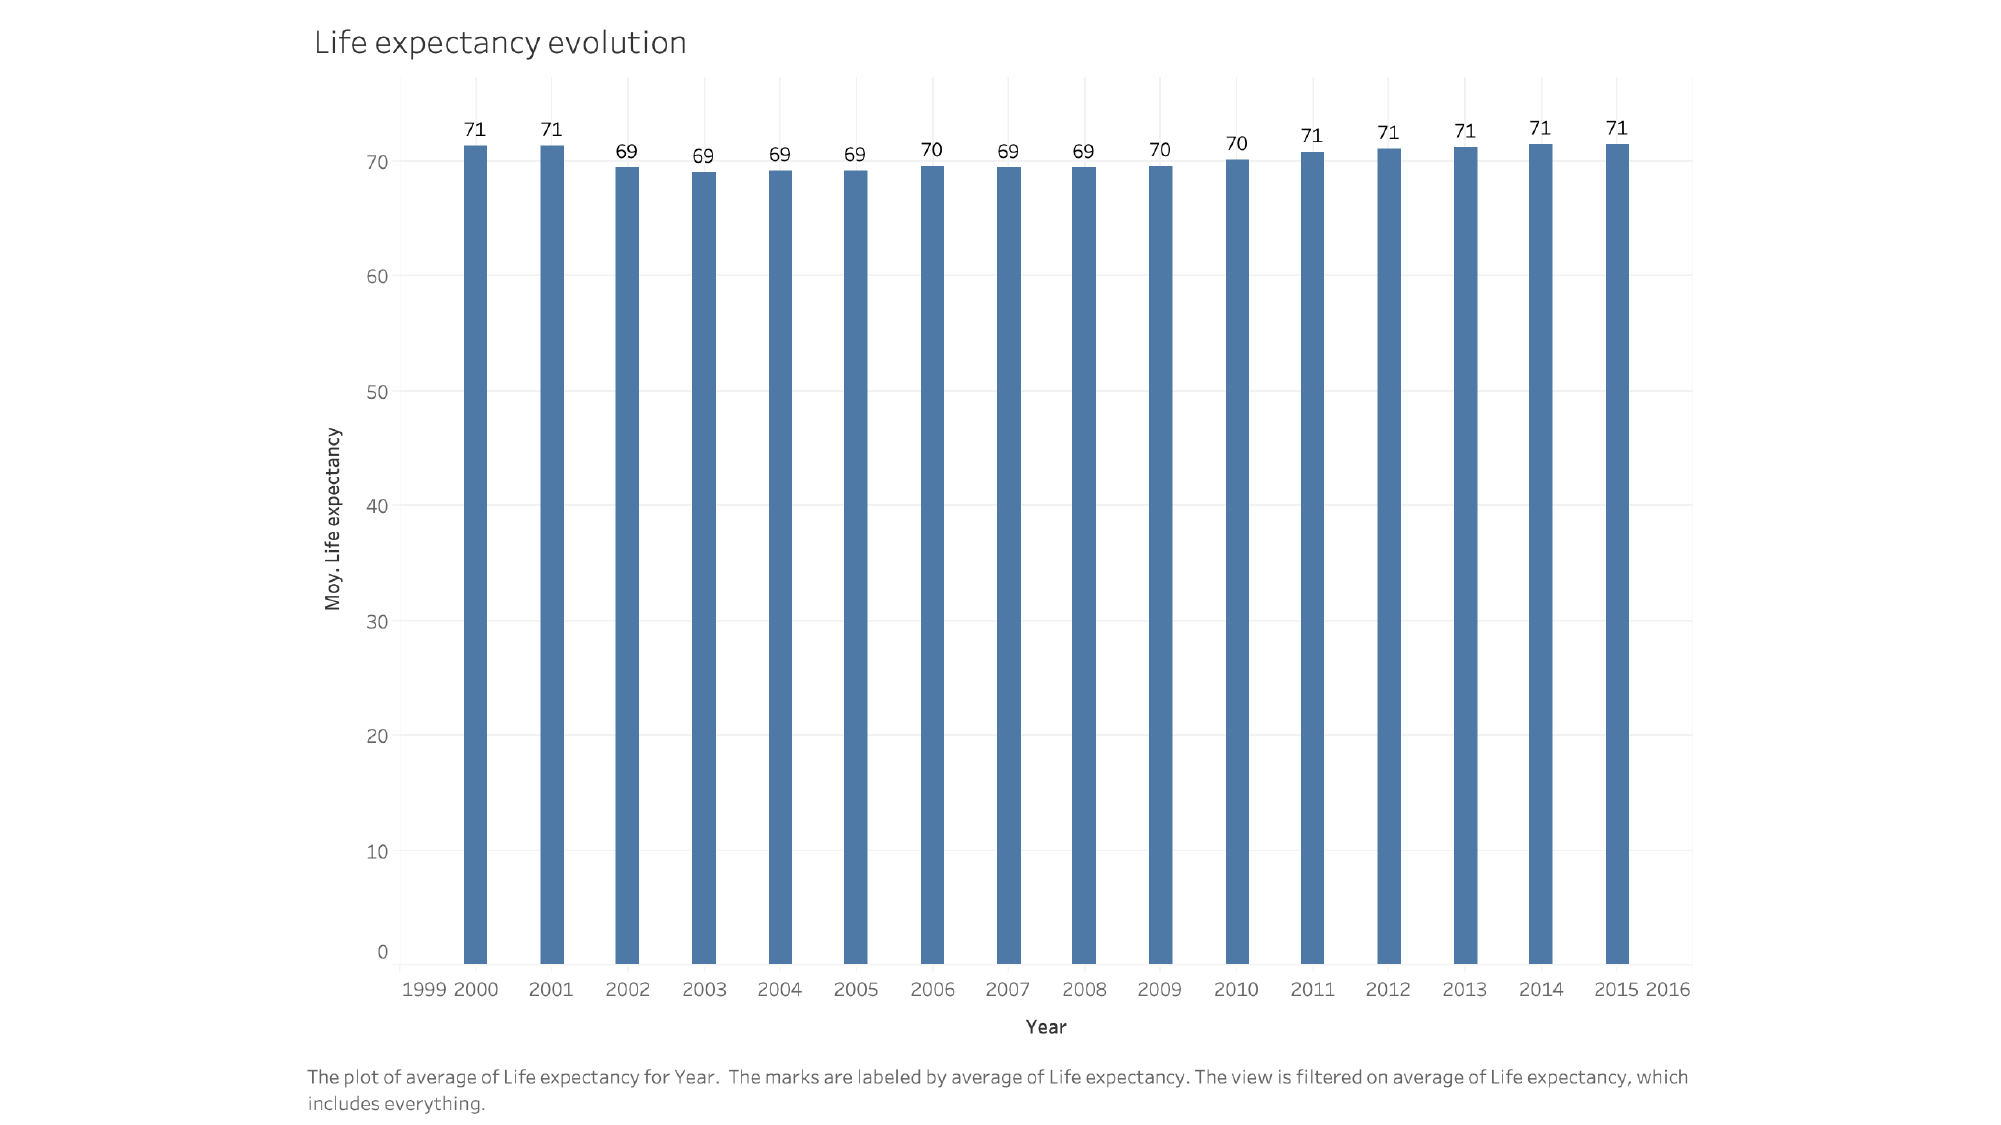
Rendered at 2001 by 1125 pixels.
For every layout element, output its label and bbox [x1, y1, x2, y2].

picture [307, 9, 1693, 1116]
